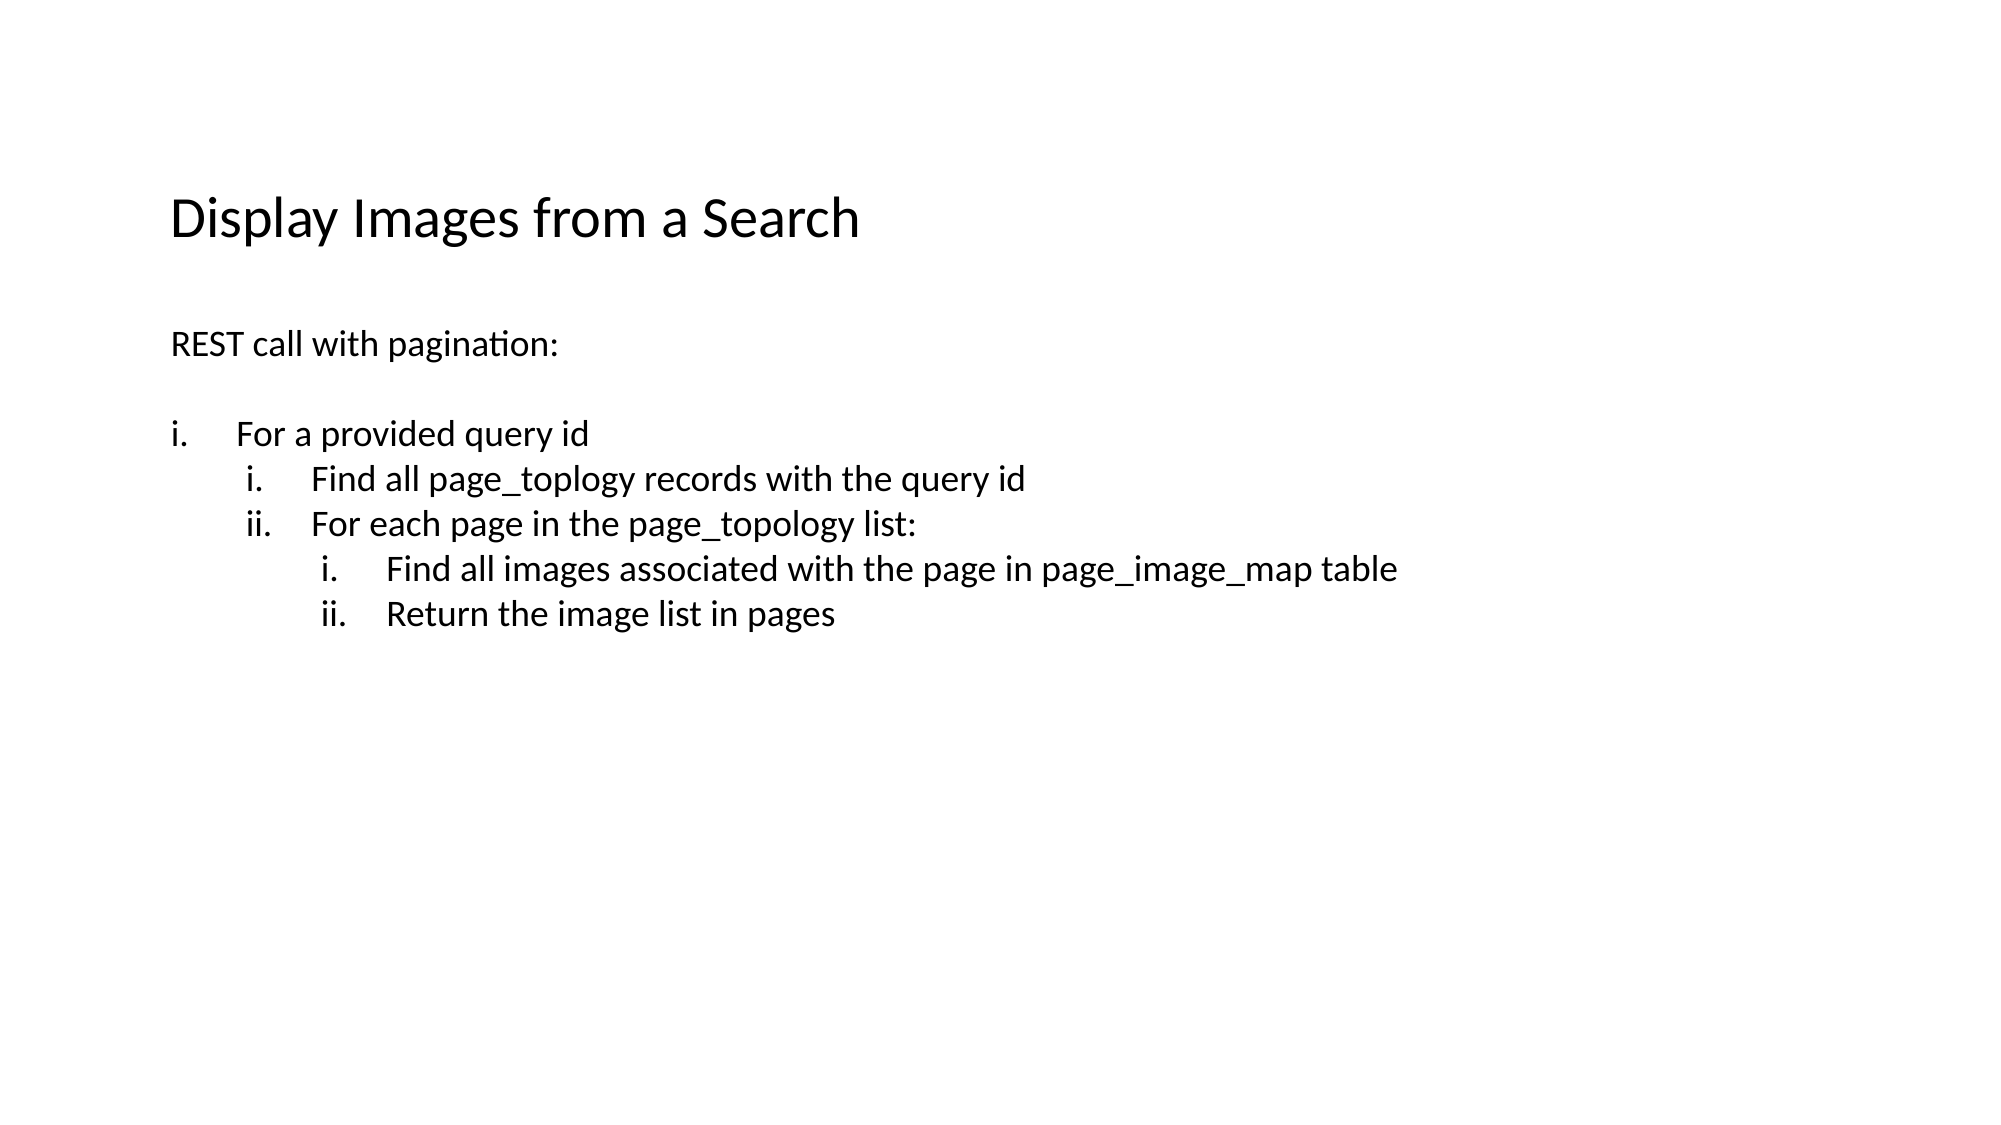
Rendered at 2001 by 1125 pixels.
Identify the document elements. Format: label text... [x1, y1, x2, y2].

text_box Display Images from a Search REST call with pagination: For a provided query id Find all page_toplogy records with the query id For each page in the page_topology list: Find all images associated with the page in page_image_map table Return the image list in pages [156, 171, 1897, 642]
